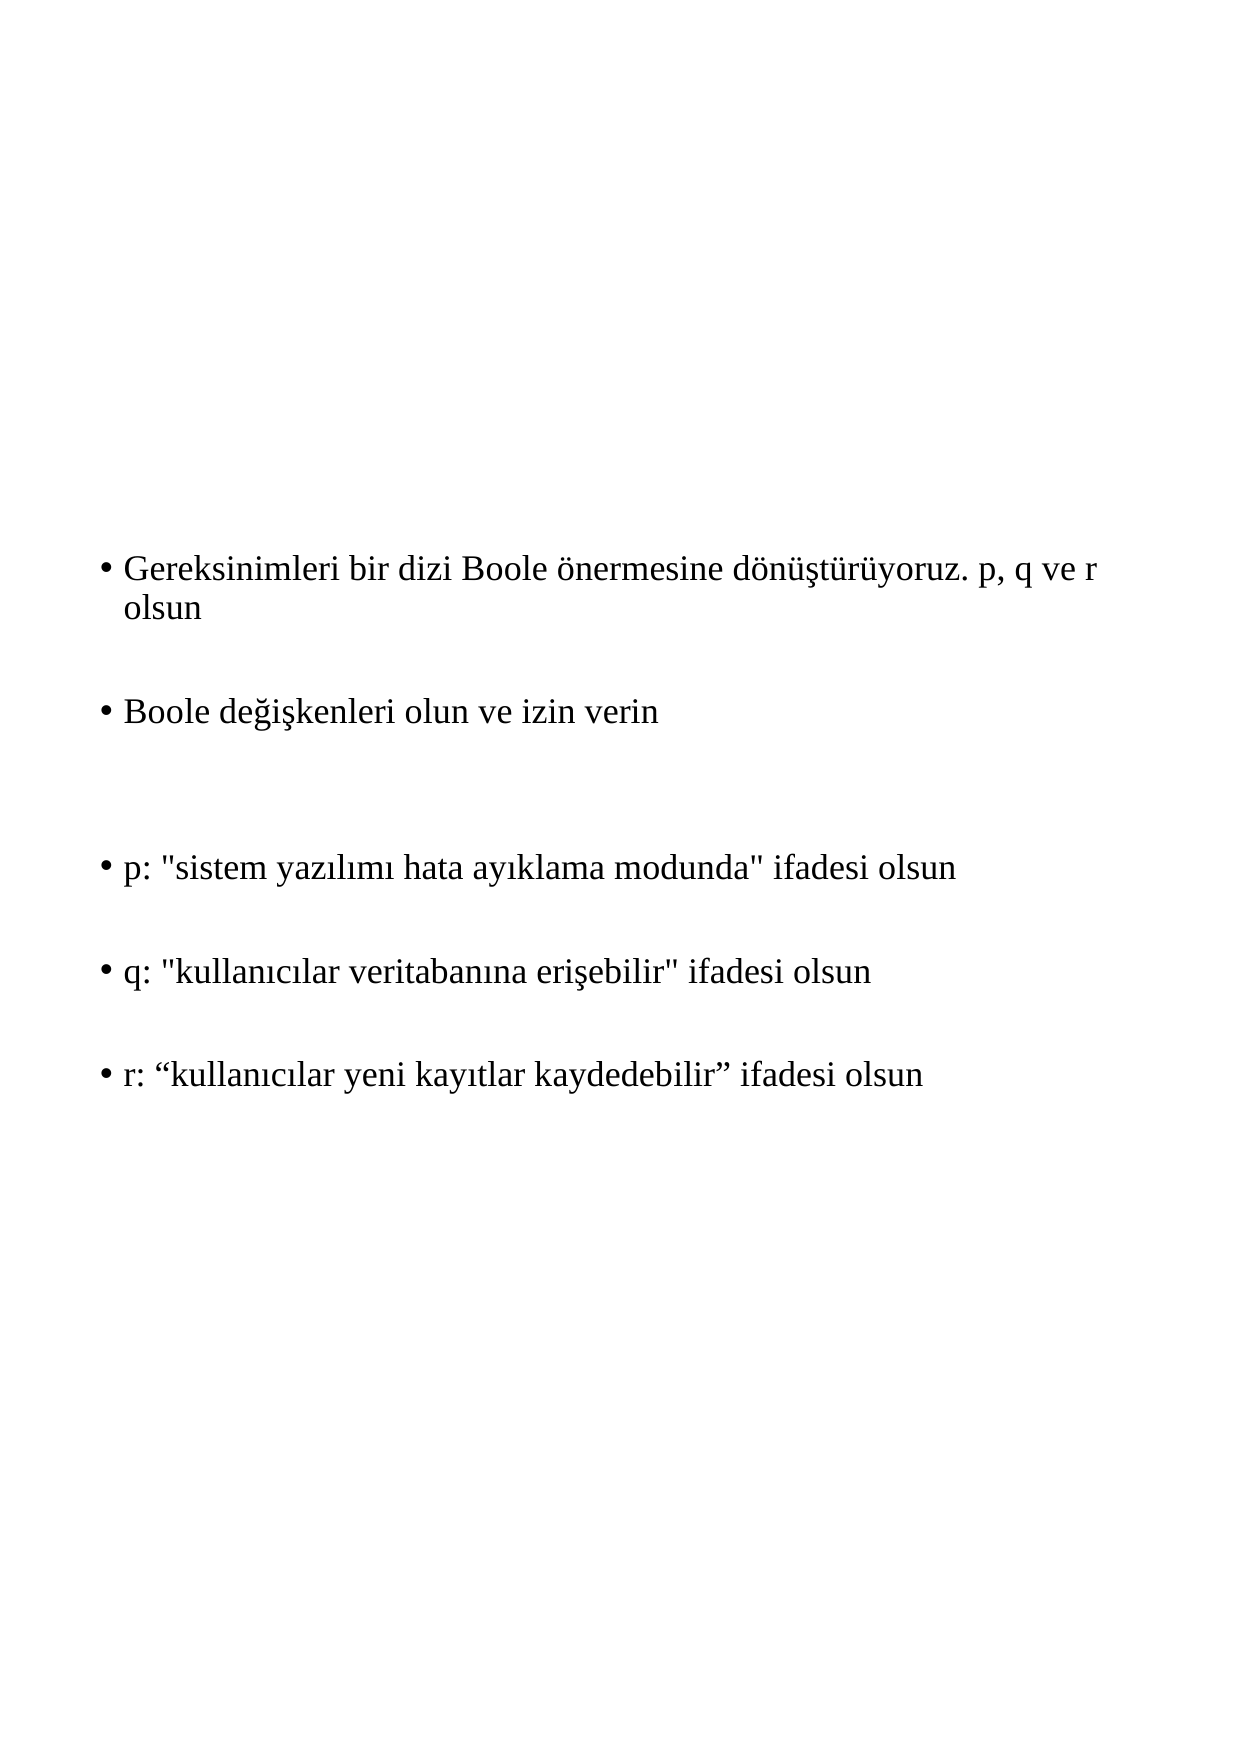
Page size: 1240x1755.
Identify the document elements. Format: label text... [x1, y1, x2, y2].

list Gereksinimleri bir dizi Boole önermesine dönüştürüyoruz. p, q ve r olsun Boole değişkenleri olun ve izin verin p: "sistem yazılımı hata ayıklama modunda" ifadesi olsun q: "kullanıcılar veritabanına erişebilir" ifadesi olsun r: “kullanıcılar yeni kayıtlar kaydedebilir” ifadesi olsun [85, 542, 1155, 1157]
